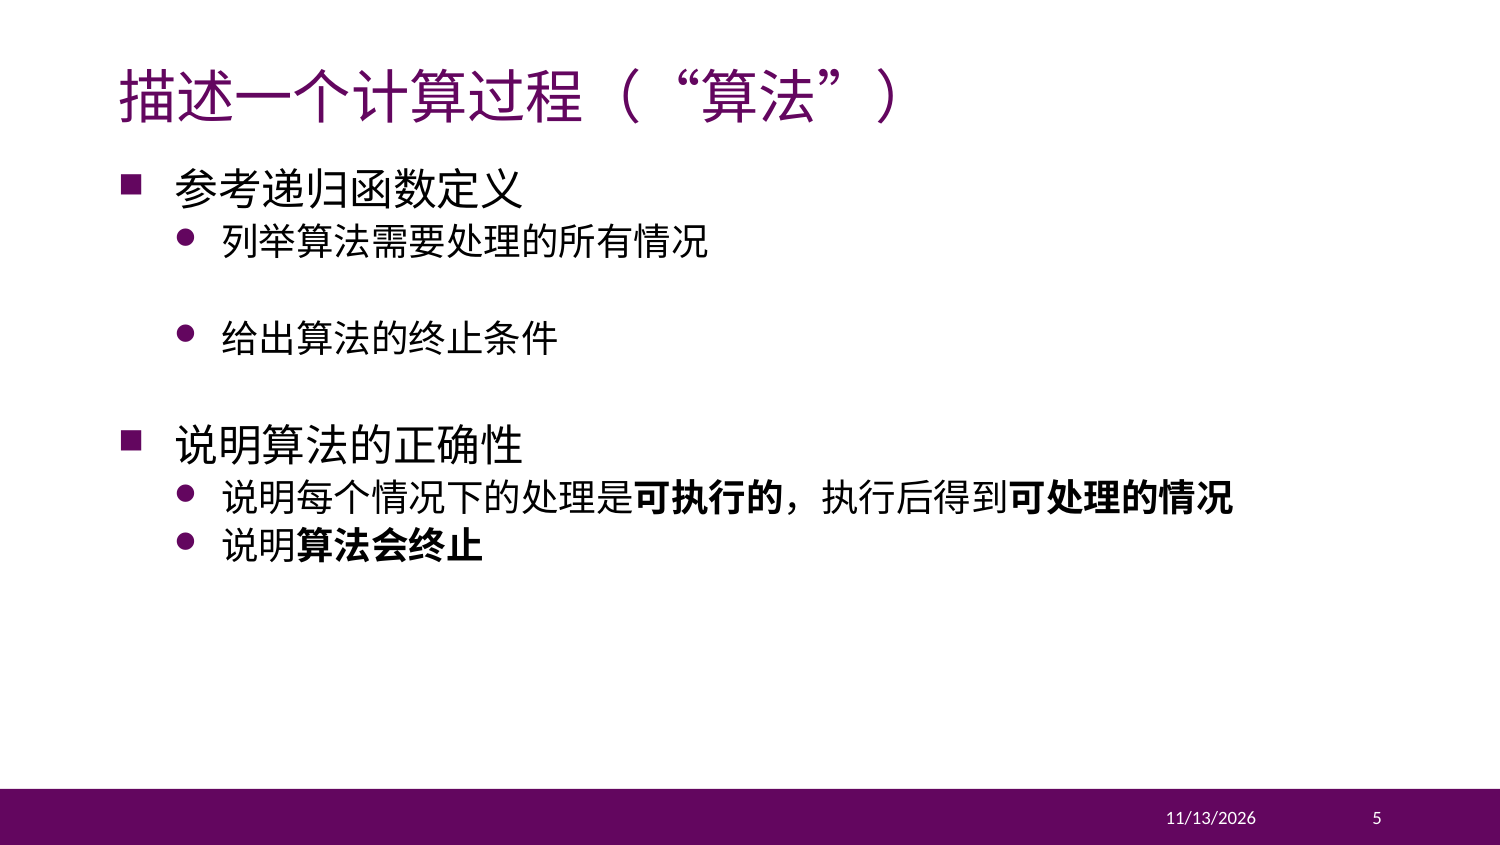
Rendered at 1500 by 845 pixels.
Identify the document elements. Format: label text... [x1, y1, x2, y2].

title 描述一个计算过程（“算法”） [103, 59, 1397, 140]
slide_number 5 [1313, 794, 1397, 840]
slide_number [1107, 794, 1313, 840]
